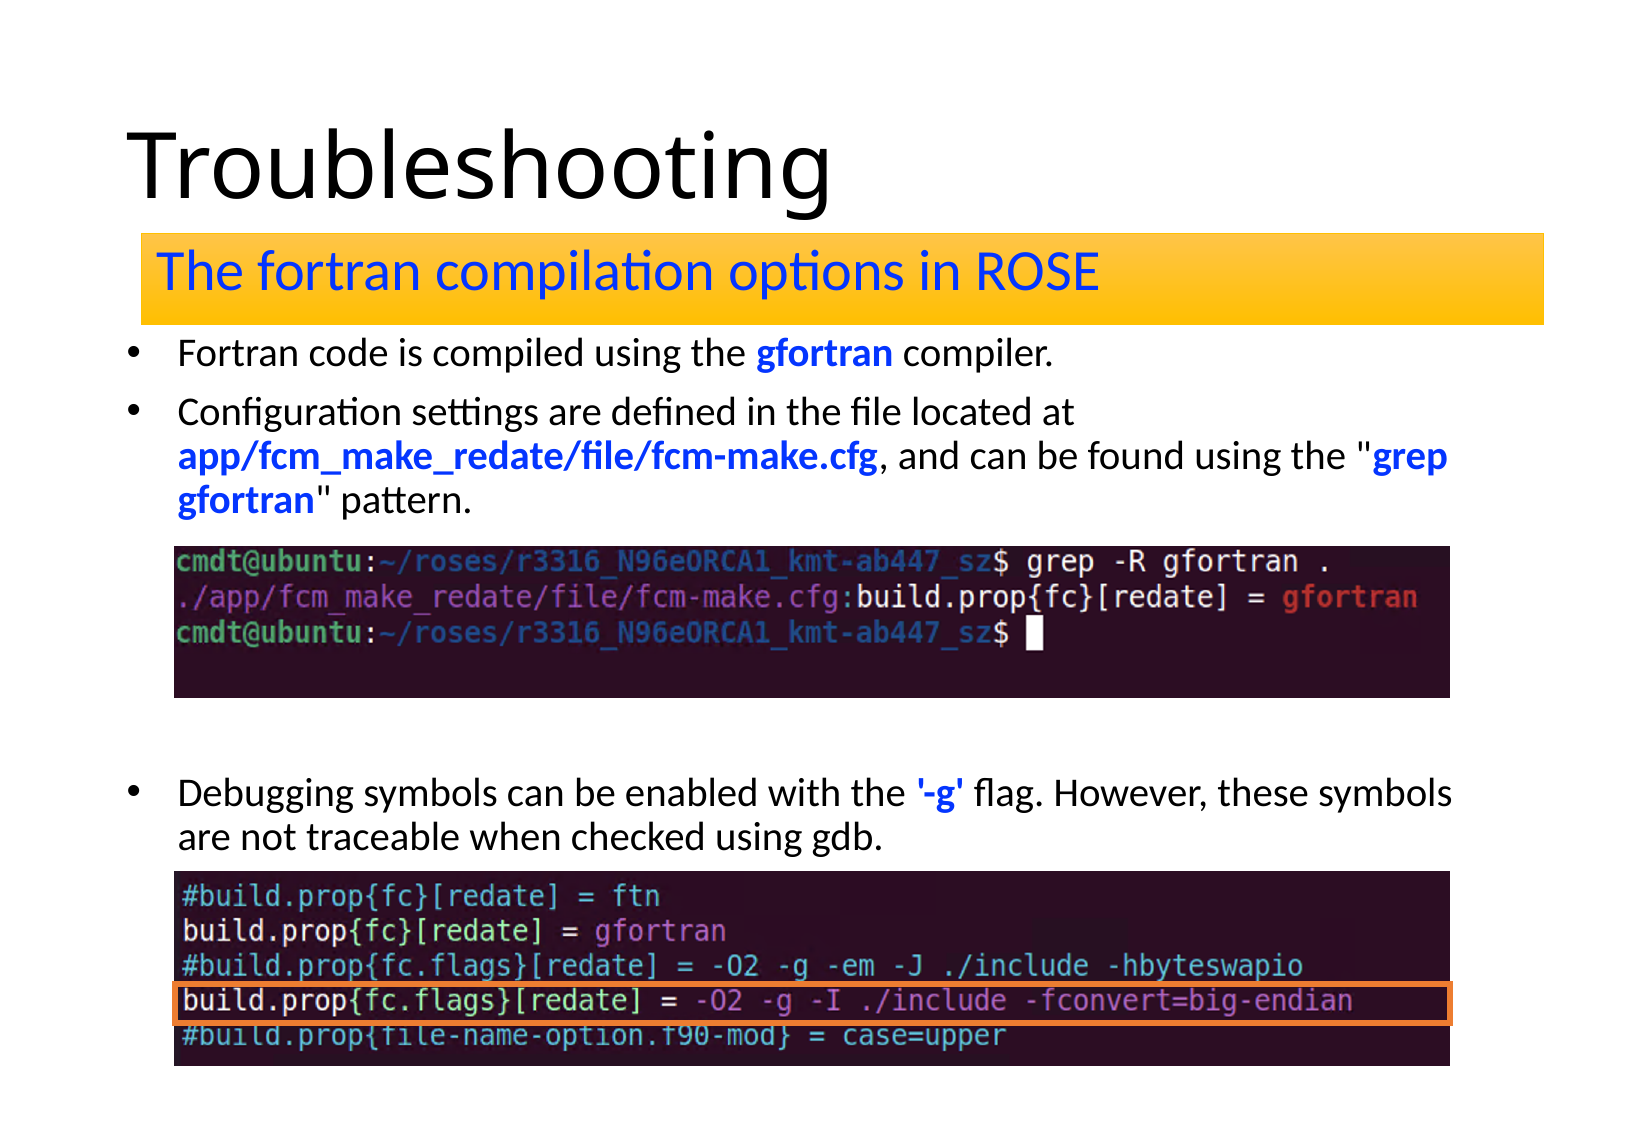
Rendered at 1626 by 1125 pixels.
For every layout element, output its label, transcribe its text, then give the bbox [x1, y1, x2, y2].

picture [174, 871, 1450, 1066]
title Troubleshooting [111, 59, 1514, 278]
text_box The fortran compilation options in ROSE [141, 233, 1544, 325]
picture [174, 545, 1450, 698]
list Fortran code is compiled using the gfortran compiler. Configuration settings are defined in the file located at app/fcm_make_redate/file/fcm-make.cfg, and can be found using the "grep gfortran" pattern. Debugging symbols can be enabled with the '-g' flag. However, these symbols are not traceable when checked using gdb. [111, 324, 1514, 872]
